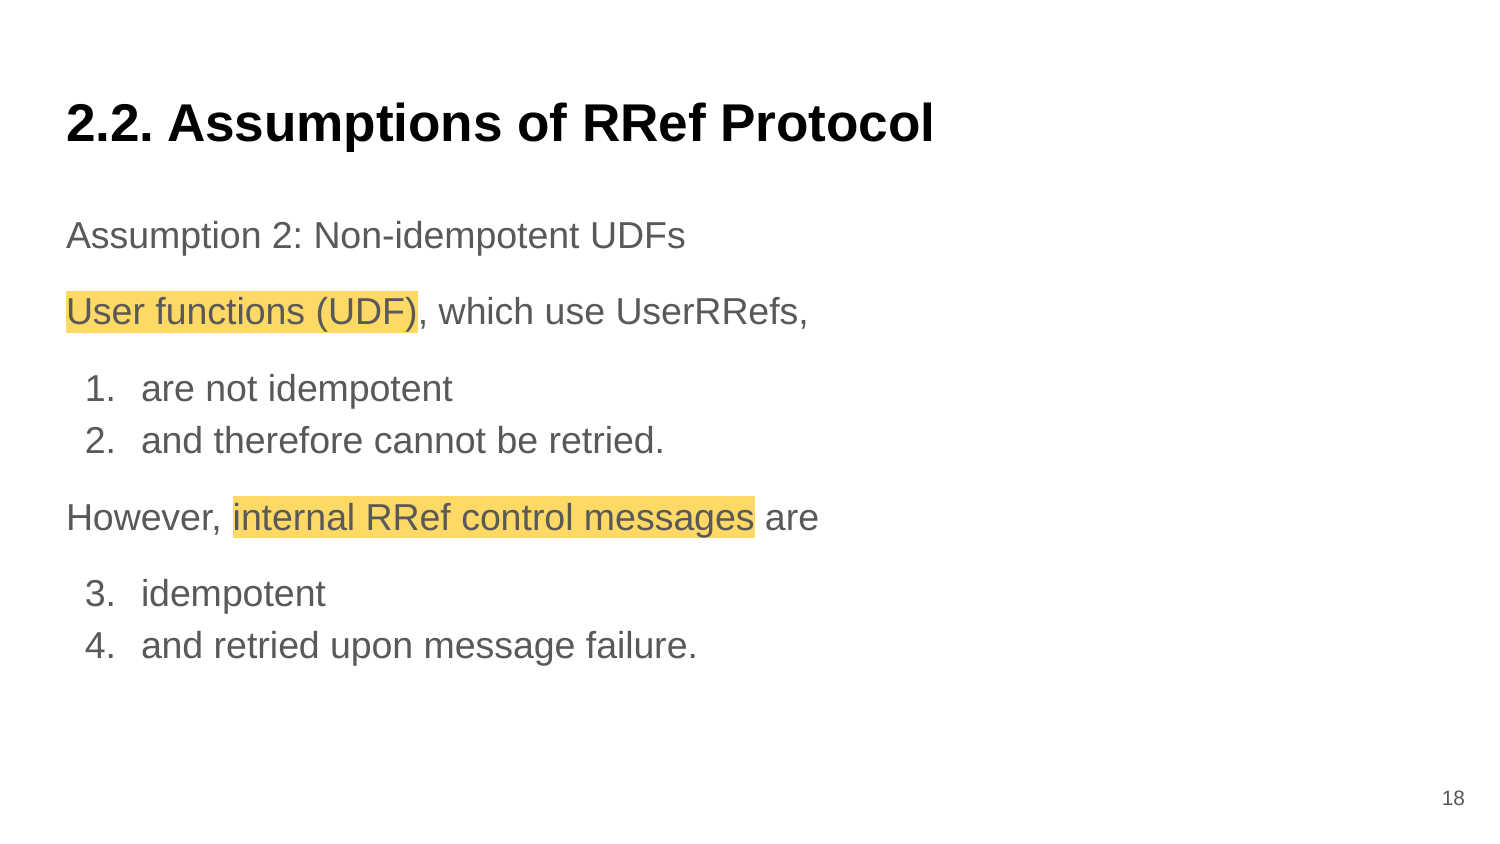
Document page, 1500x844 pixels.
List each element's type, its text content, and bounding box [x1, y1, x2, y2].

list Assumption 2: Non-idempotent UDFs User functions (UDF), which use UserRRefs, are not idempotent and therefore cannot be retried. However, internal RRef control messages are idempotent and retried upon message failure. [51, 189, 1449, 750]
slide_number ‹#› [1389, 764, 1480, 830]
title 2.2. Assumptions of RRef Protocol [51, 72, 1449, 167]
